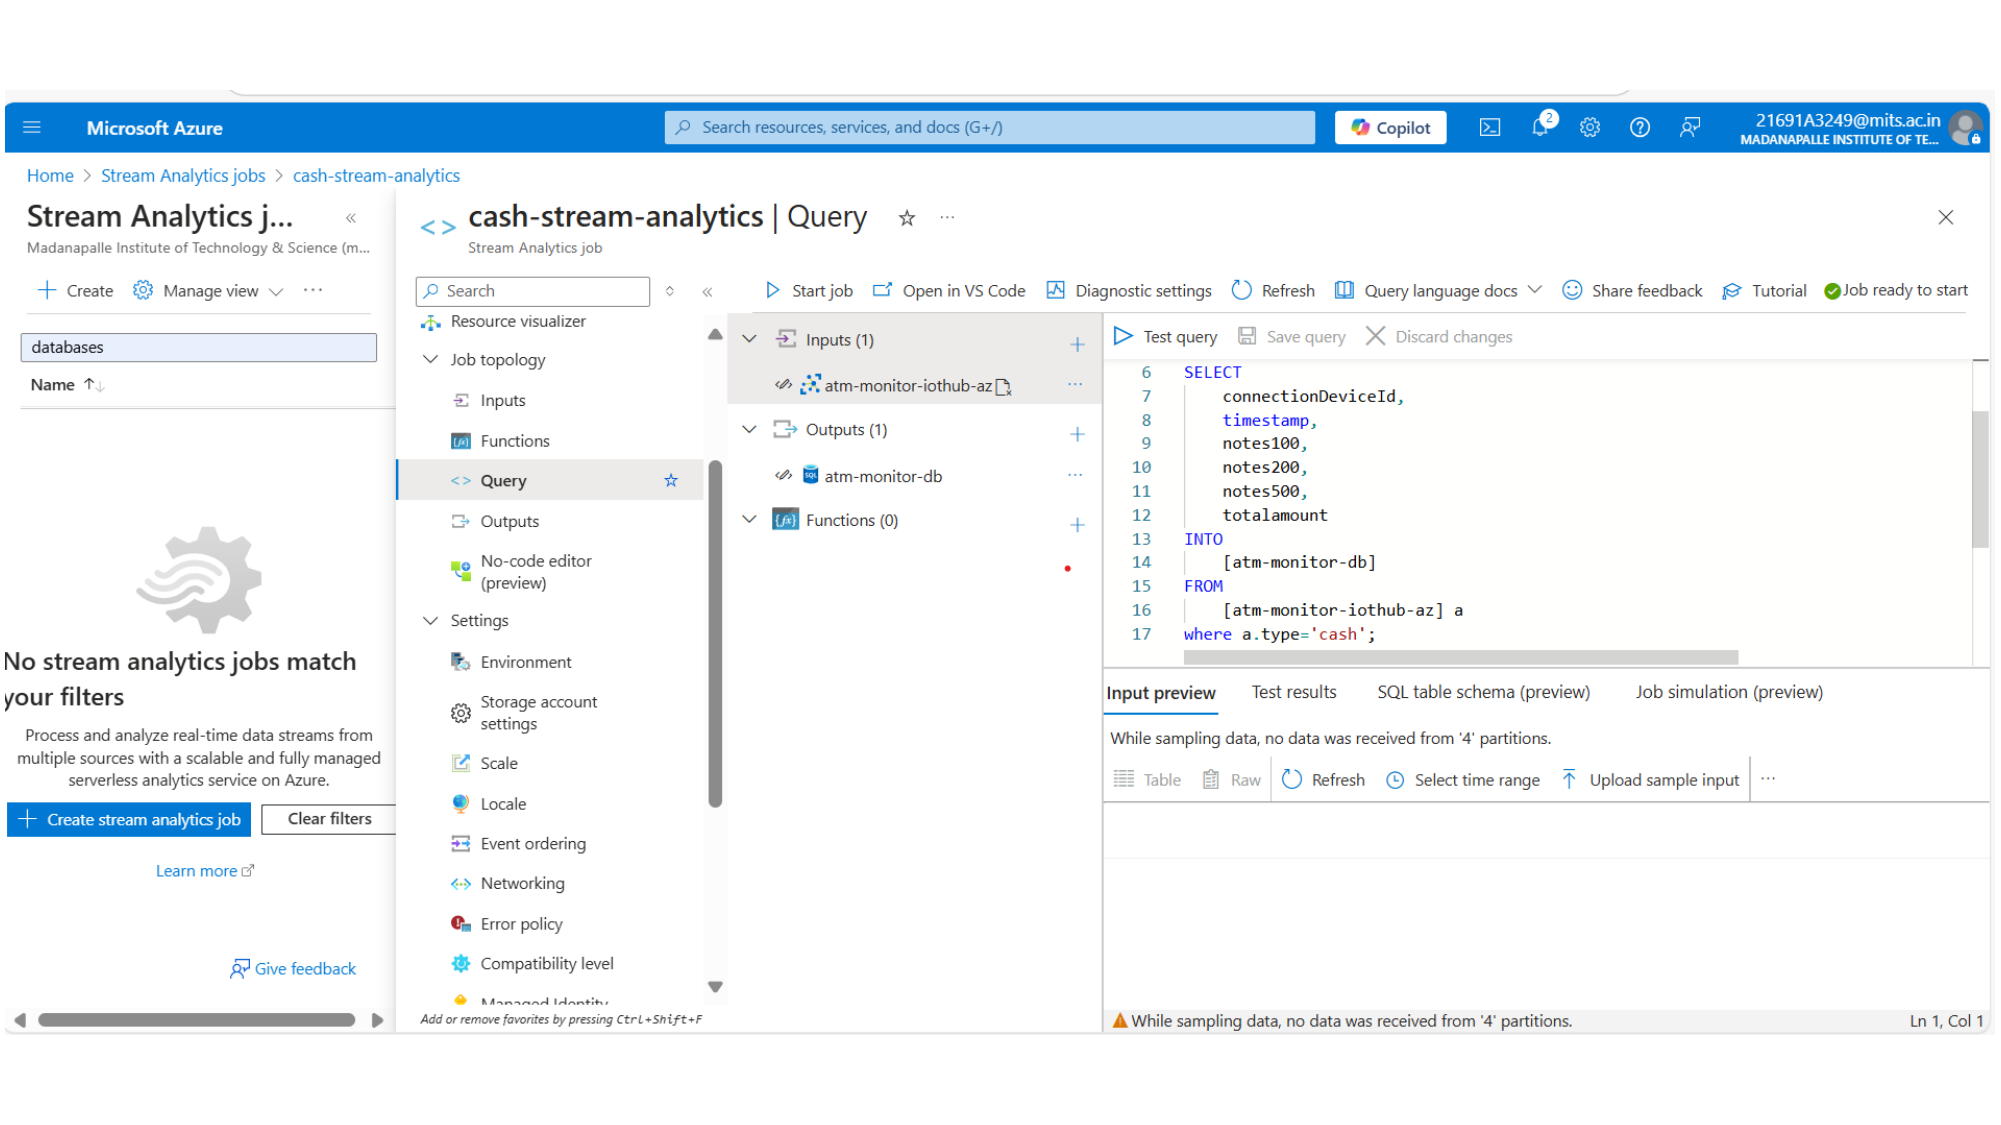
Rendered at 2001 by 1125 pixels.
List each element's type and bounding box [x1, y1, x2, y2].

picture [5, 89, 1995, 1035]
